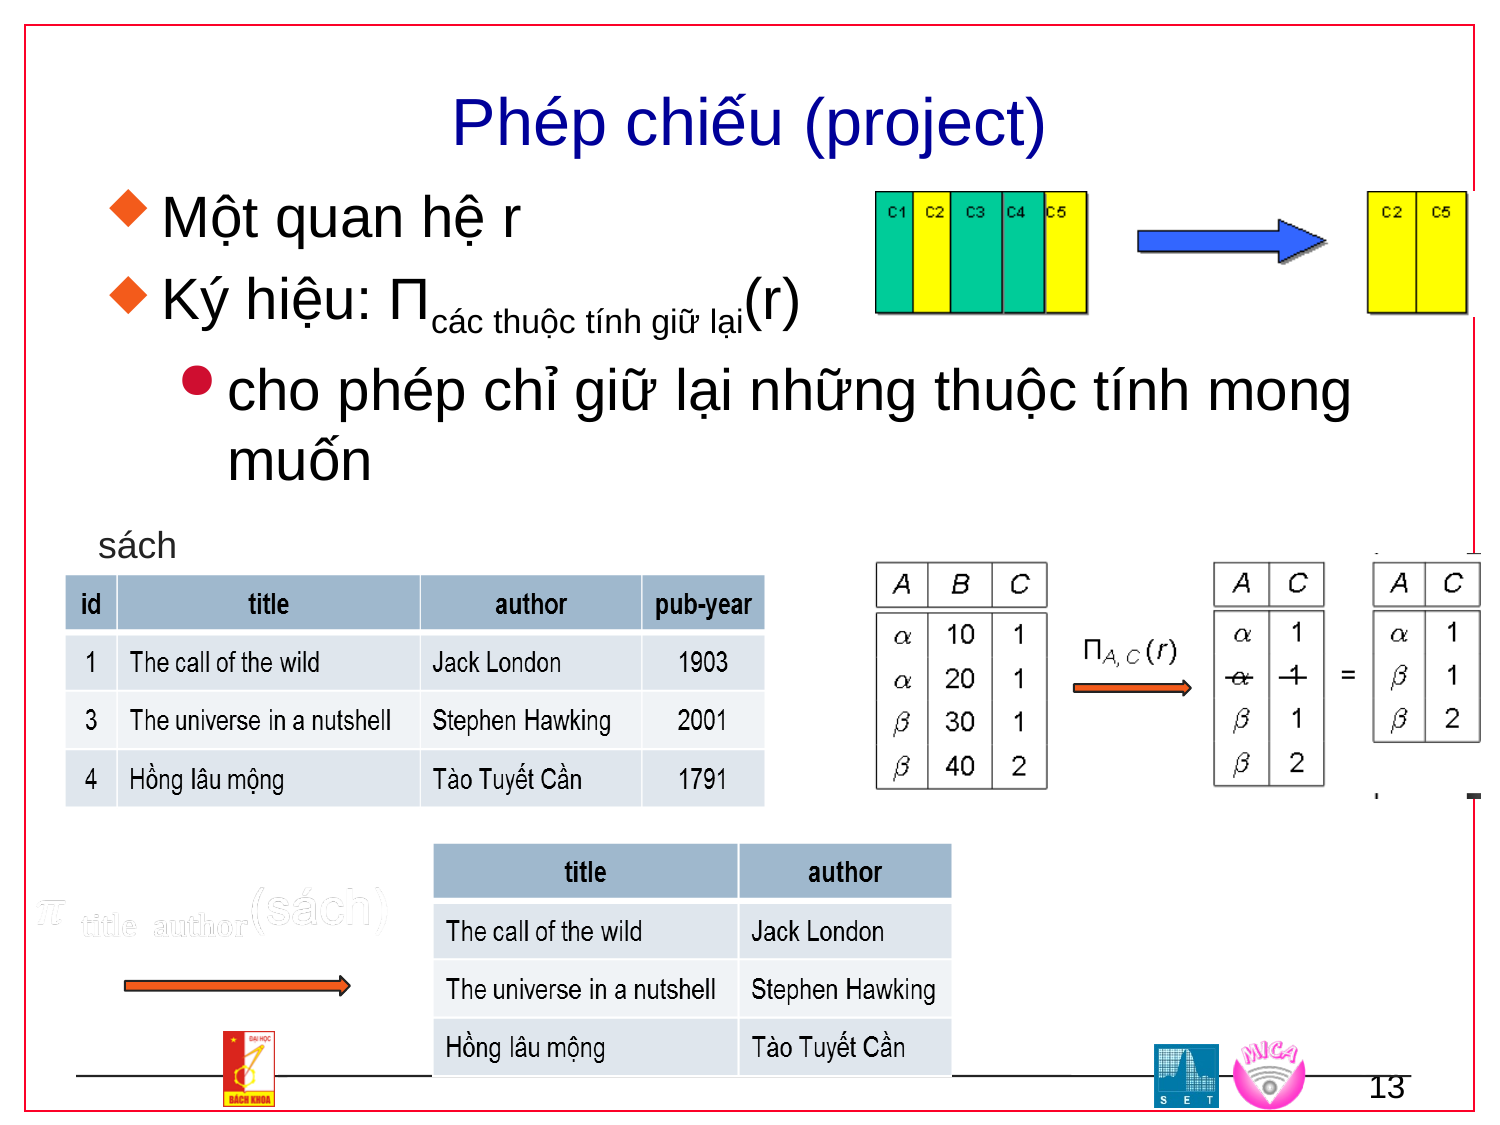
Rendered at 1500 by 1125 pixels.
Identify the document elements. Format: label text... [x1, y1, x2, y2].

picture [431, 842, 952, 1083]
text_box [124, 976, 350, 996]
picture [874, 191, 1500, 317]
text_box sách [37, 513, 238, 574]
picture [20, 866, 407, 944]
picture [1231, 1100, 1307, 1111]
list Một quan hệ r Ký hiệu: Πcác thuộc tính giữ lại(r) cho phép chỉ giữ lại những thuộc tính mong muốn [90, 171, 1442, 922]
picture [869, 552, 1481, 800]
slide_number 13 [1074, 1025, 1388, 1100]
picture [222, 1030, 276, 1108]
title Phép chiếu (project) [111, 74, 1388, 163]
picture [64, 573, 766, 814]
